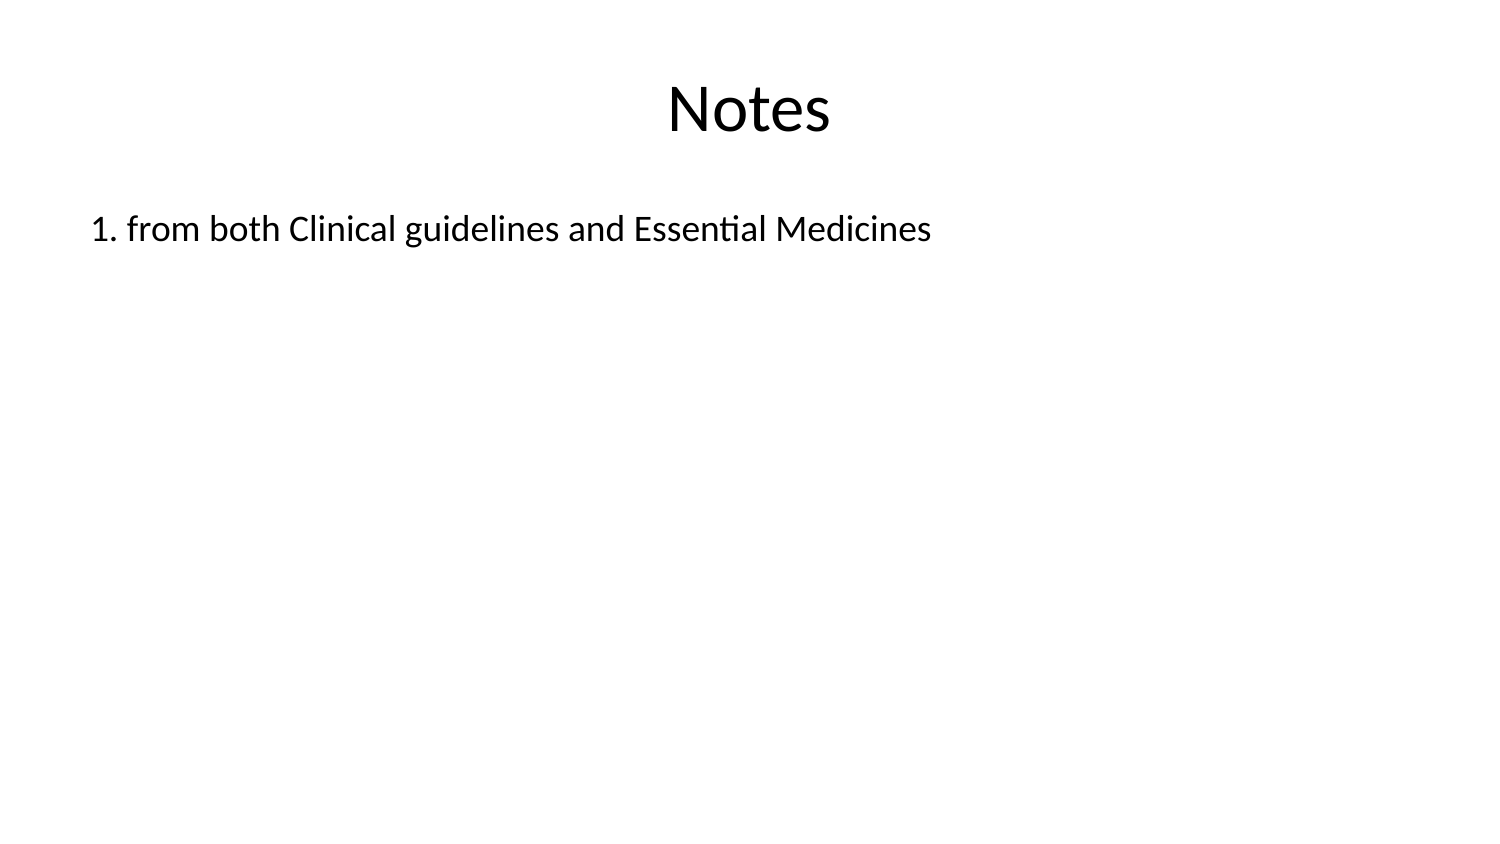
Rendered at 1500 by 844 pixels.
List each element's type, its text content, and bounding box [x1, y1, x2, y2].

list 1. from both Clinical guidelines and Essential Medicines [75, 196, 1425, 754]
title Notes [75, 33, 1425, 175]
